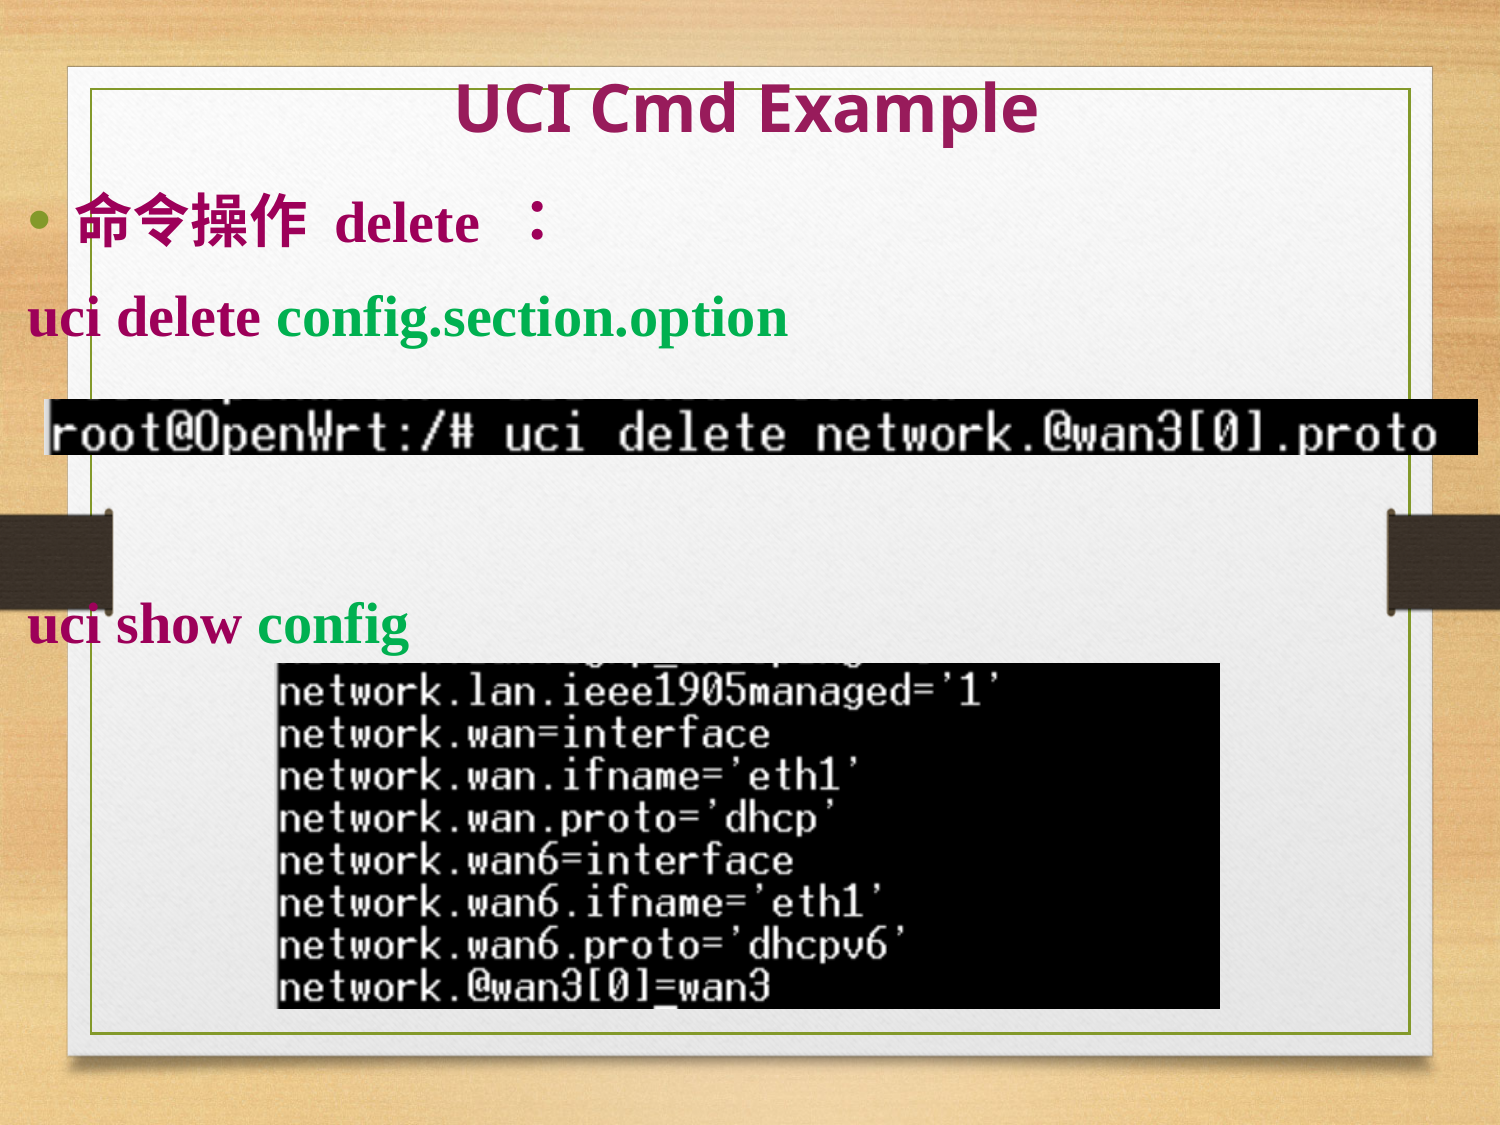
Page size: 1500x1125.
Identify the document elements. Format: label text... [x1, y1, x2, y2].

text_box UCI Cmd Example [31, 58, 1463, 176]
picture [0, 0, 1500, 1125]
list 命令操作 delete ： uci delete config.section.option uci show config [12, 176, 1463, 1078]
